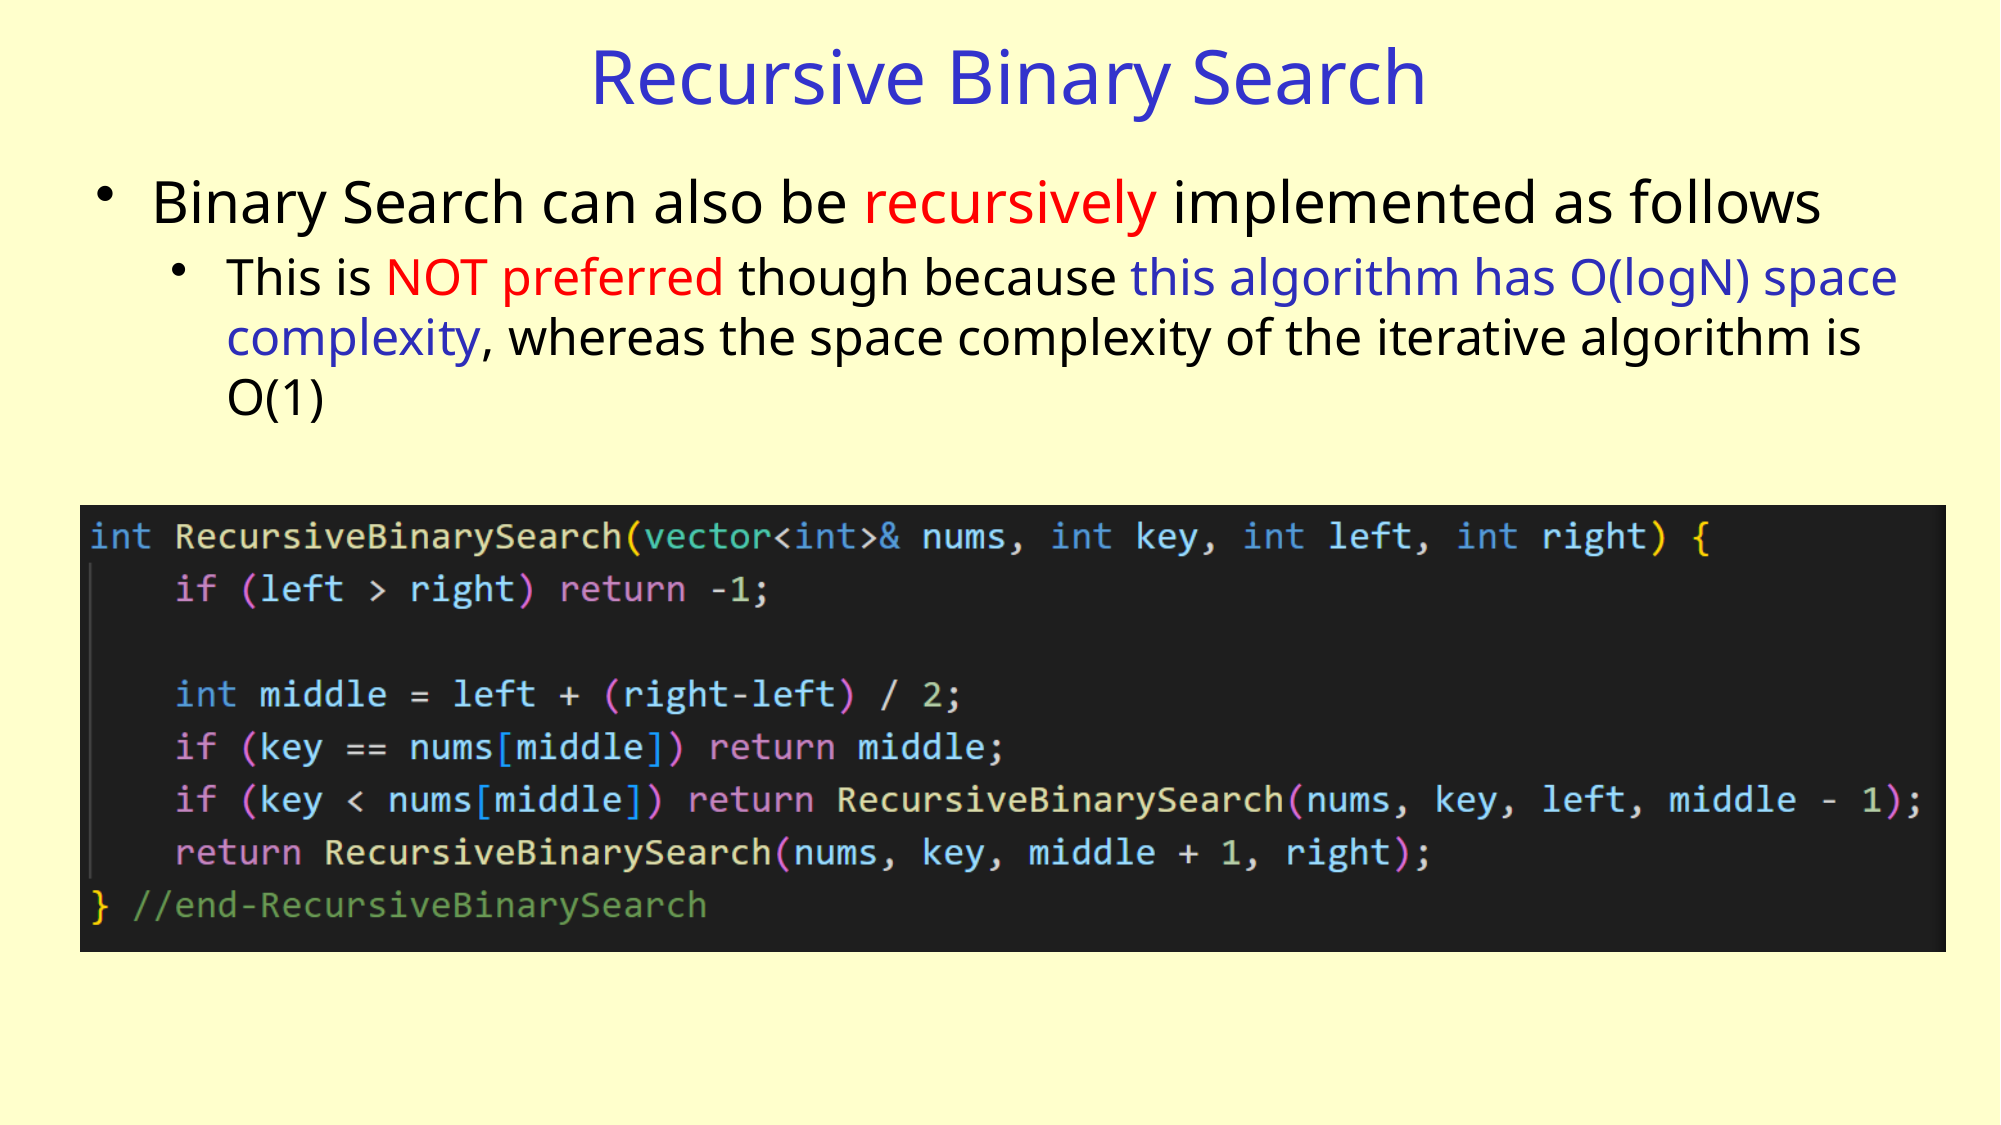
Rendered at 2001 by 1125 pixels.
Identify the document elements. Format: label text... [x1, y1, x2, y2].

text_box Binary Search can also be recursively implemented as follows This is NOT preferred though because this algorithm has O(logN) space complexity, whereas the space complexity of the iterative algorithm is O(1) [80, 158, 1946, 472]
picture [80, 504, 1946, 952]
title Recursive Binary Search [337, 23, 1682, 125]
